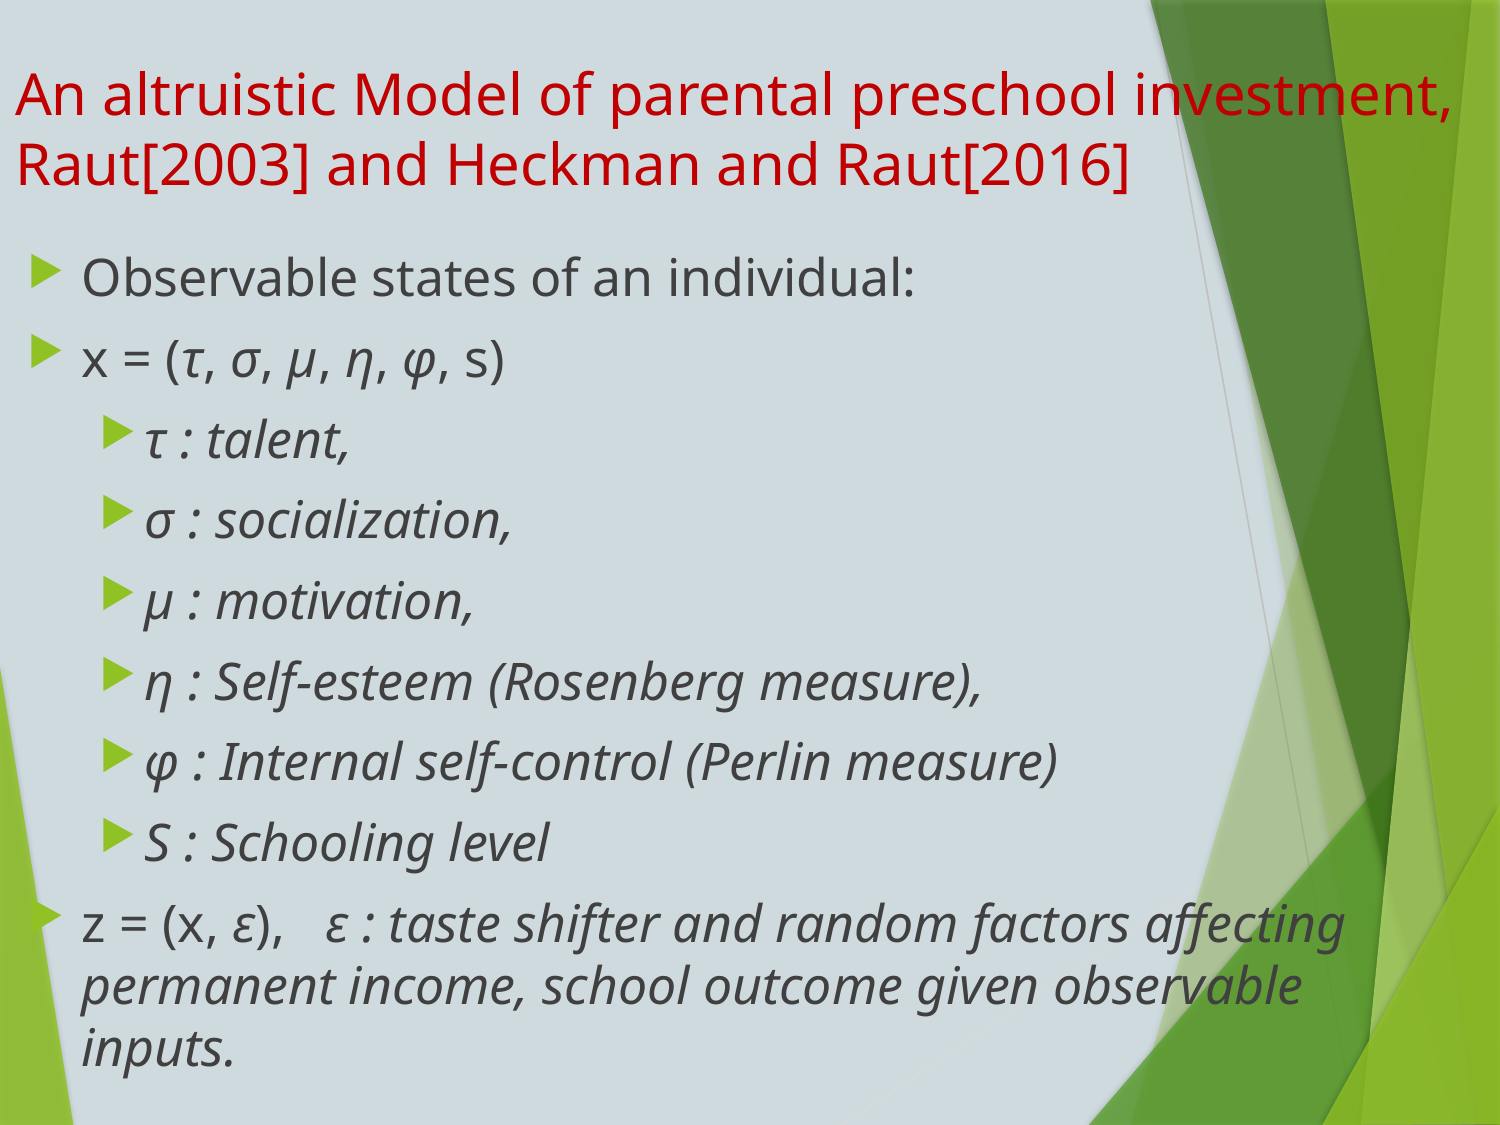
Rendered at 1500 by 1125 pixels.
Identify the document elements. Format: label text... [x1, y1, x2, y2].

title An altruistic Model of parental preschool investment, Raut[2003] and Heckman and Raut[2016] [0, 50, 1498, 267]
list Observable states of an individual: x = (τ, σ, μ, η, φ, s) τ : talent, σ : socialization, μ : motivation, η : Self-esteem (Rosenberg measure), φ : Internal self-control (Perlin measure) S : Schooling level z = (x, ε), ε : taste shifter and random factors affecting permanent income, school outcome given observable inputs. [12, 237, 1419, 1088]
